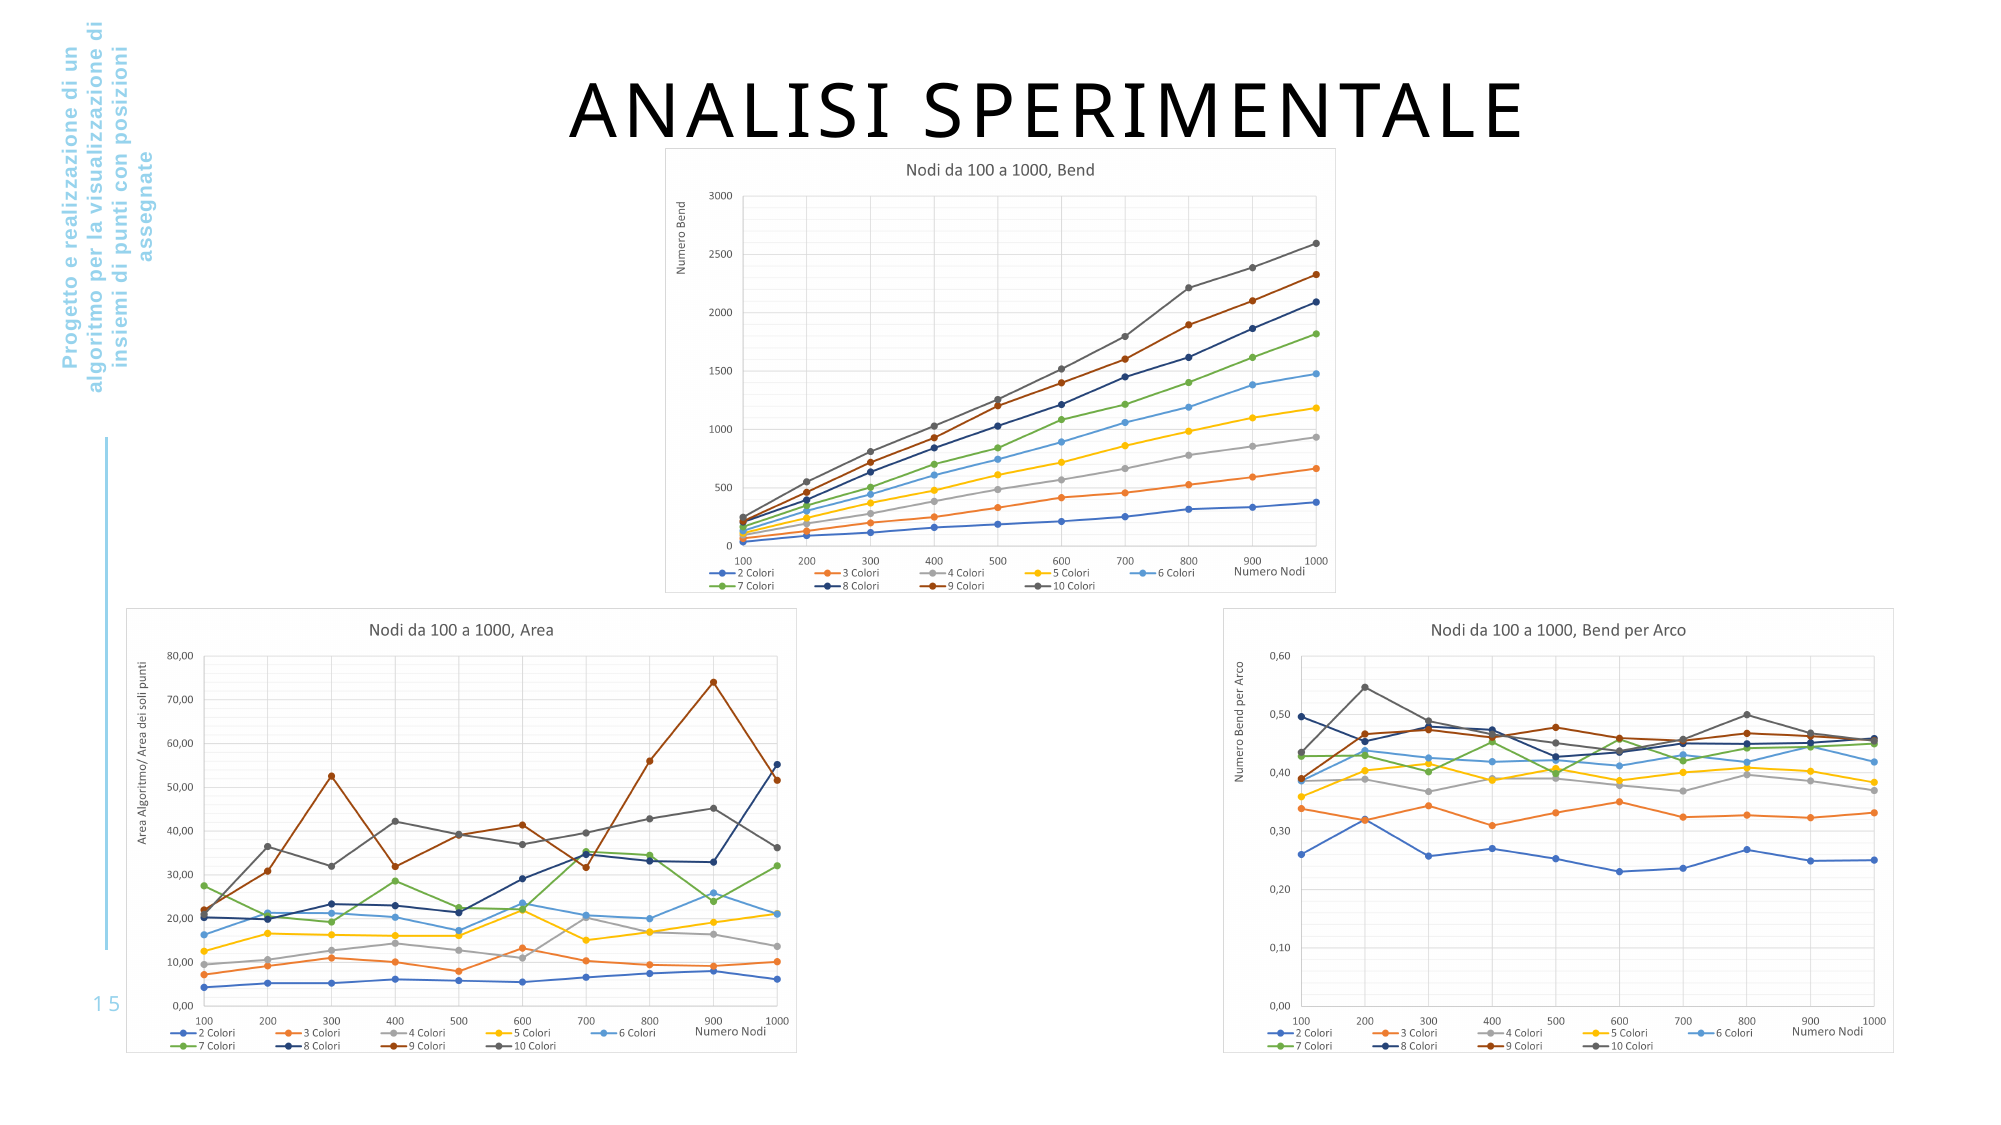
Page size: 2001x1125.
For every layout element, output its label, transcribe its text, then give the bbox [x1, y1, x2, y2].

footer Progetto e realizzazione di un algoritmo per la visualizzazione di insiemi di punti con posizioni assegnate [85, 14, 127, 400]
title Analisi sperimentale [569, 72, 1559, 223]
slide_number 15 [68, 987, 126, 1018]
picture [126, 608, 797, 1053]
picture [1223, 608, 1894, 1053]
picture [664, 148, 1336, 593]
